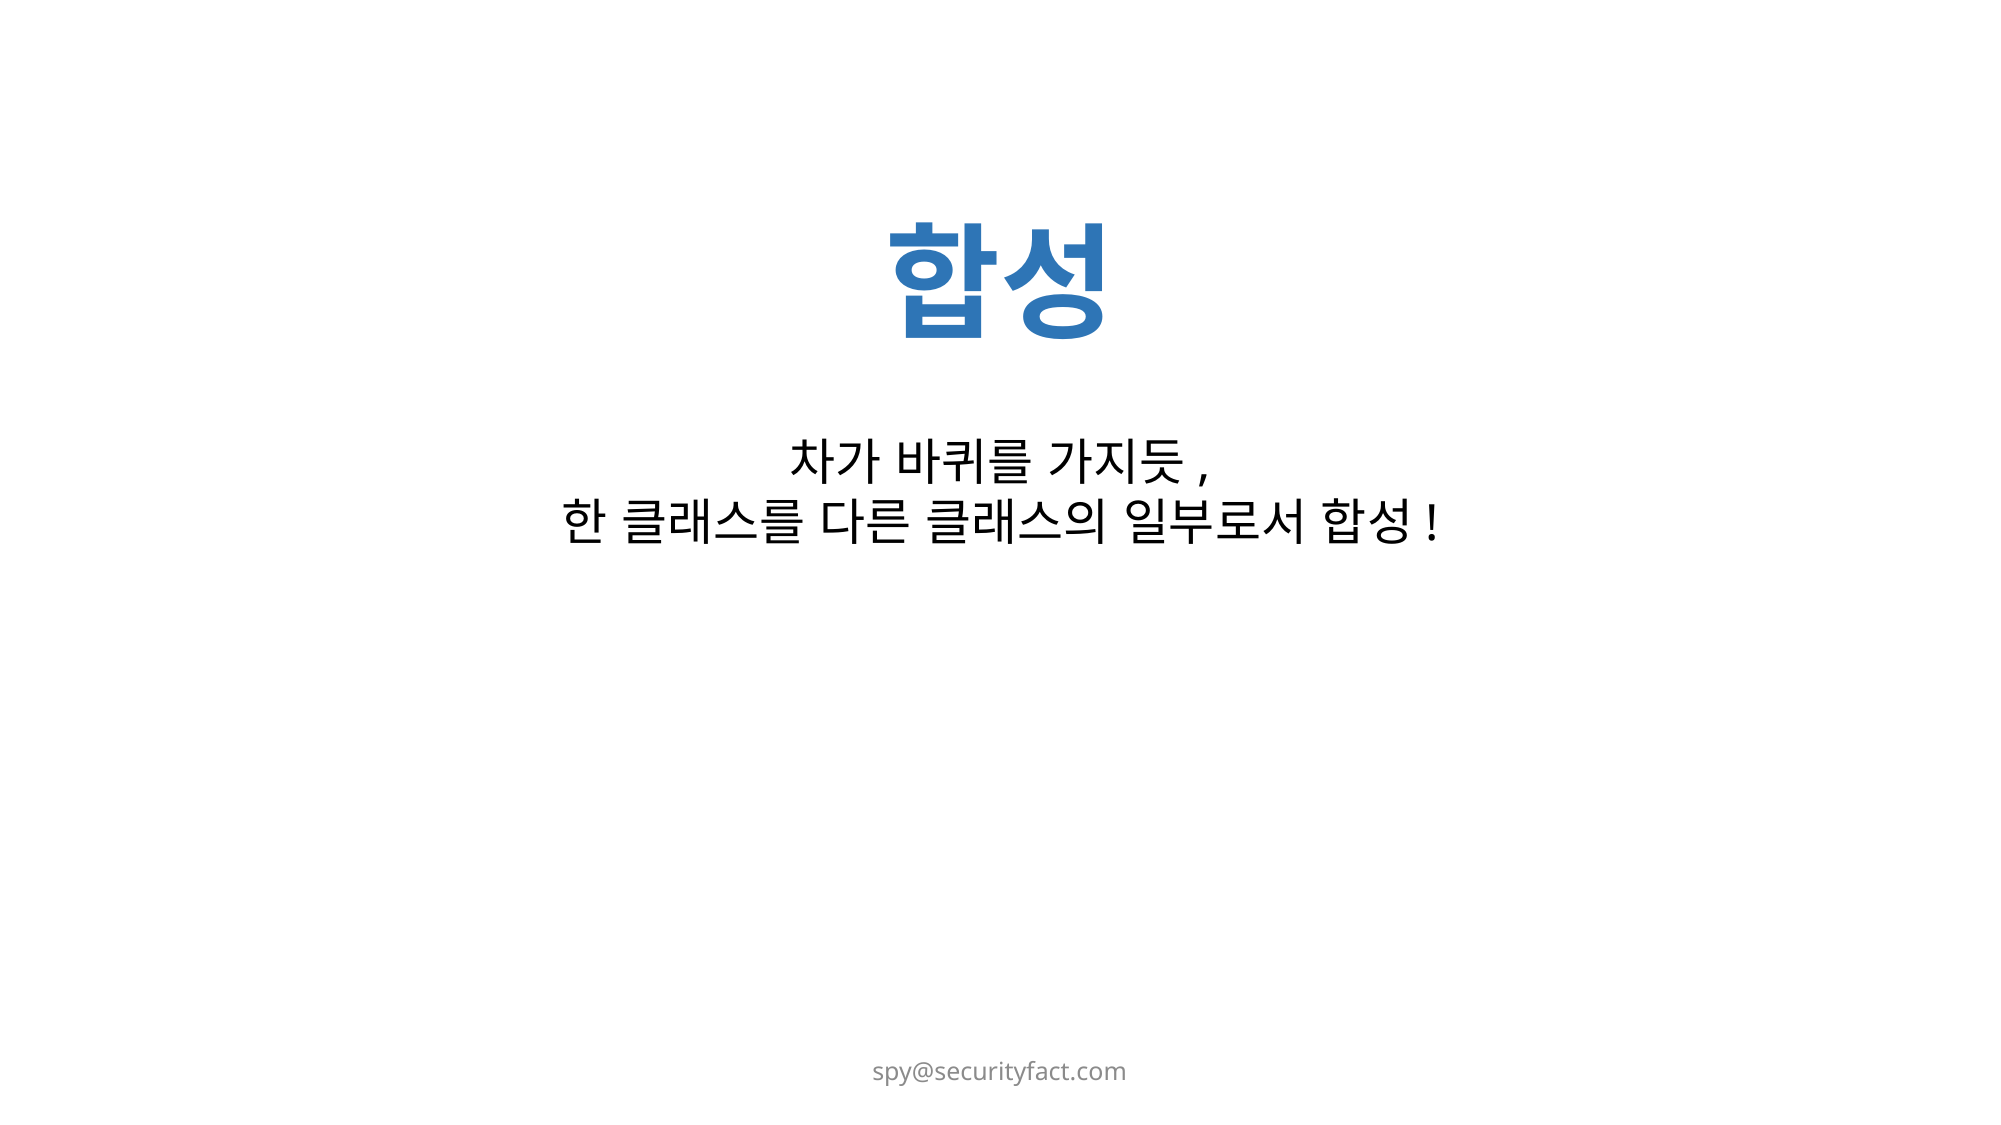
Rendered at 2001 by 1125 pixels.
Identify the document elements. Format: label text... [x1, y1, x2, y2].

text_box 합성 [0, 195, 2000, 361]
footer spy@securityfact.com [662, 1042, 1338, 1103]
text_box 차가 바퀴를 가지듯, 한 클래스를 다른 클래스의 일부로서 합성! [409, 422, 1591, 558]
